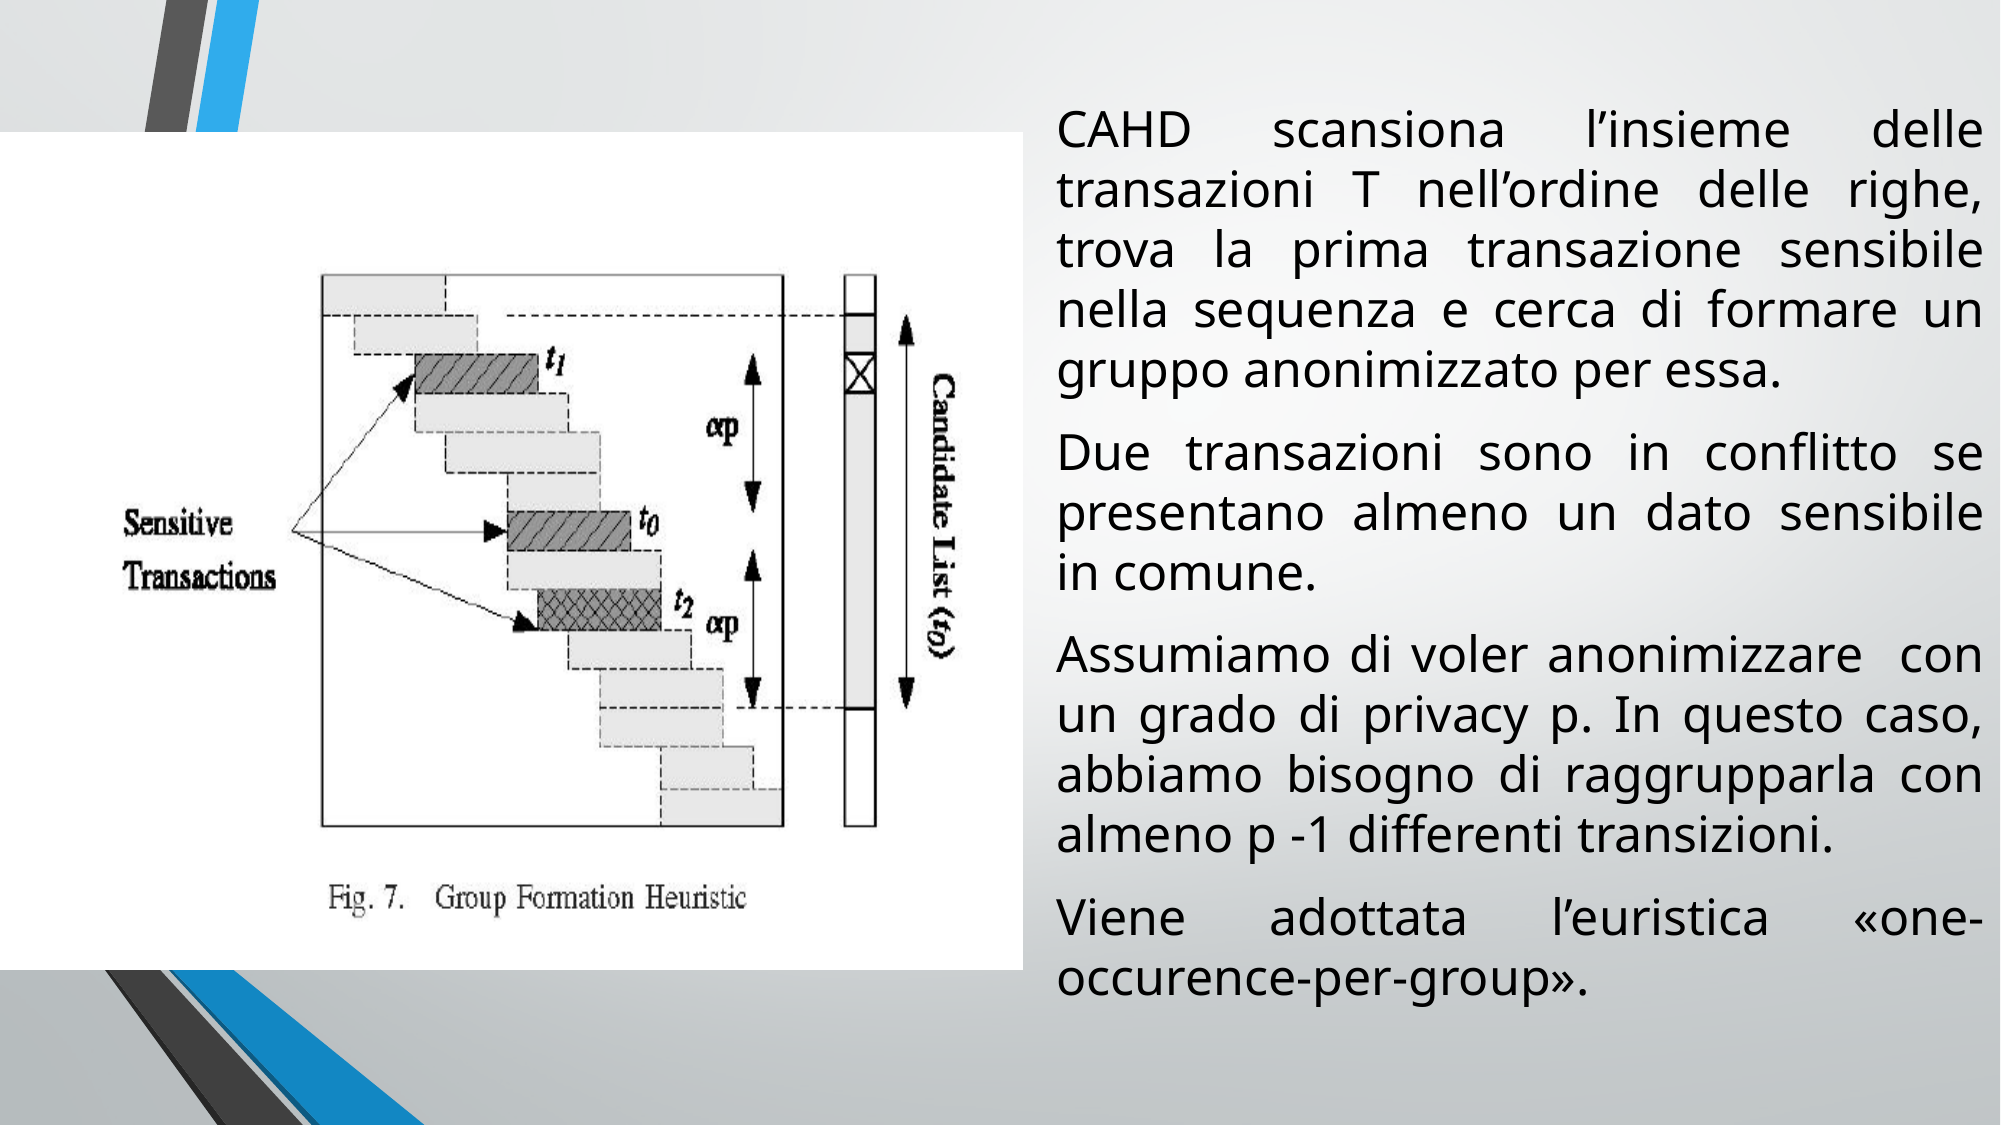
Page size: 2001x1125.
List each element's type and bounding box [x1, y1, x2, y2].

picture [0, 132, 1023, 971]
